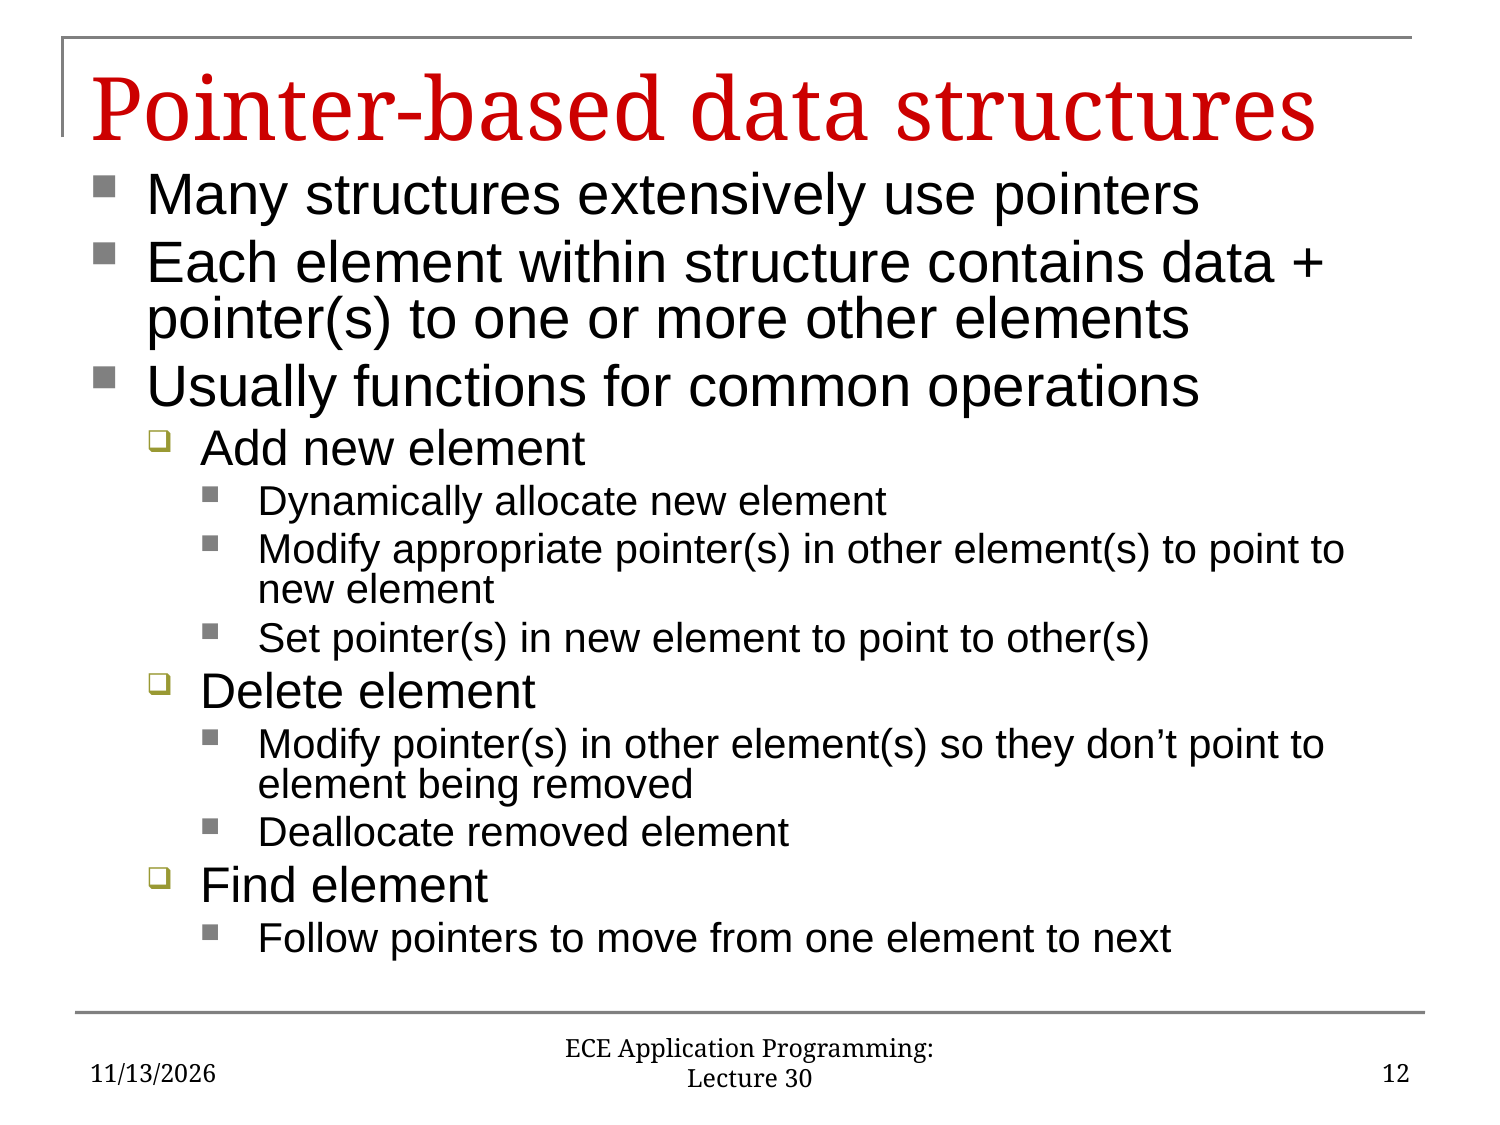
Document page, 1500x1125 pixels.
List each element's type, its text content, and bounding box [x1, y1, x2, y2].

footer ECE Application Programming: Lecture 30 [512, 1024, 988, 1101]
list Many structures extensively use pointers Each element within structure contains data + pointer(s) to one or more other elements Usually functions for common operations Add new element Dynamically allocate new element Modify appropriate pointer(s) in other element(s) to point to new element Set pointer(s) in new element to point to other(s) Delete element Modify pointer(s) in other element(s) so they don’t point to element being removed Deallocate removed element Find element Follow pointers to move from one element to next [75, 162, 1425, 1038]
title Pointer-based data structures [75, 45, 1425, 162]
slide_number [74, 1023, 426, 1100]
slide_number 12 [1074, 1023, 1426, 1100]
